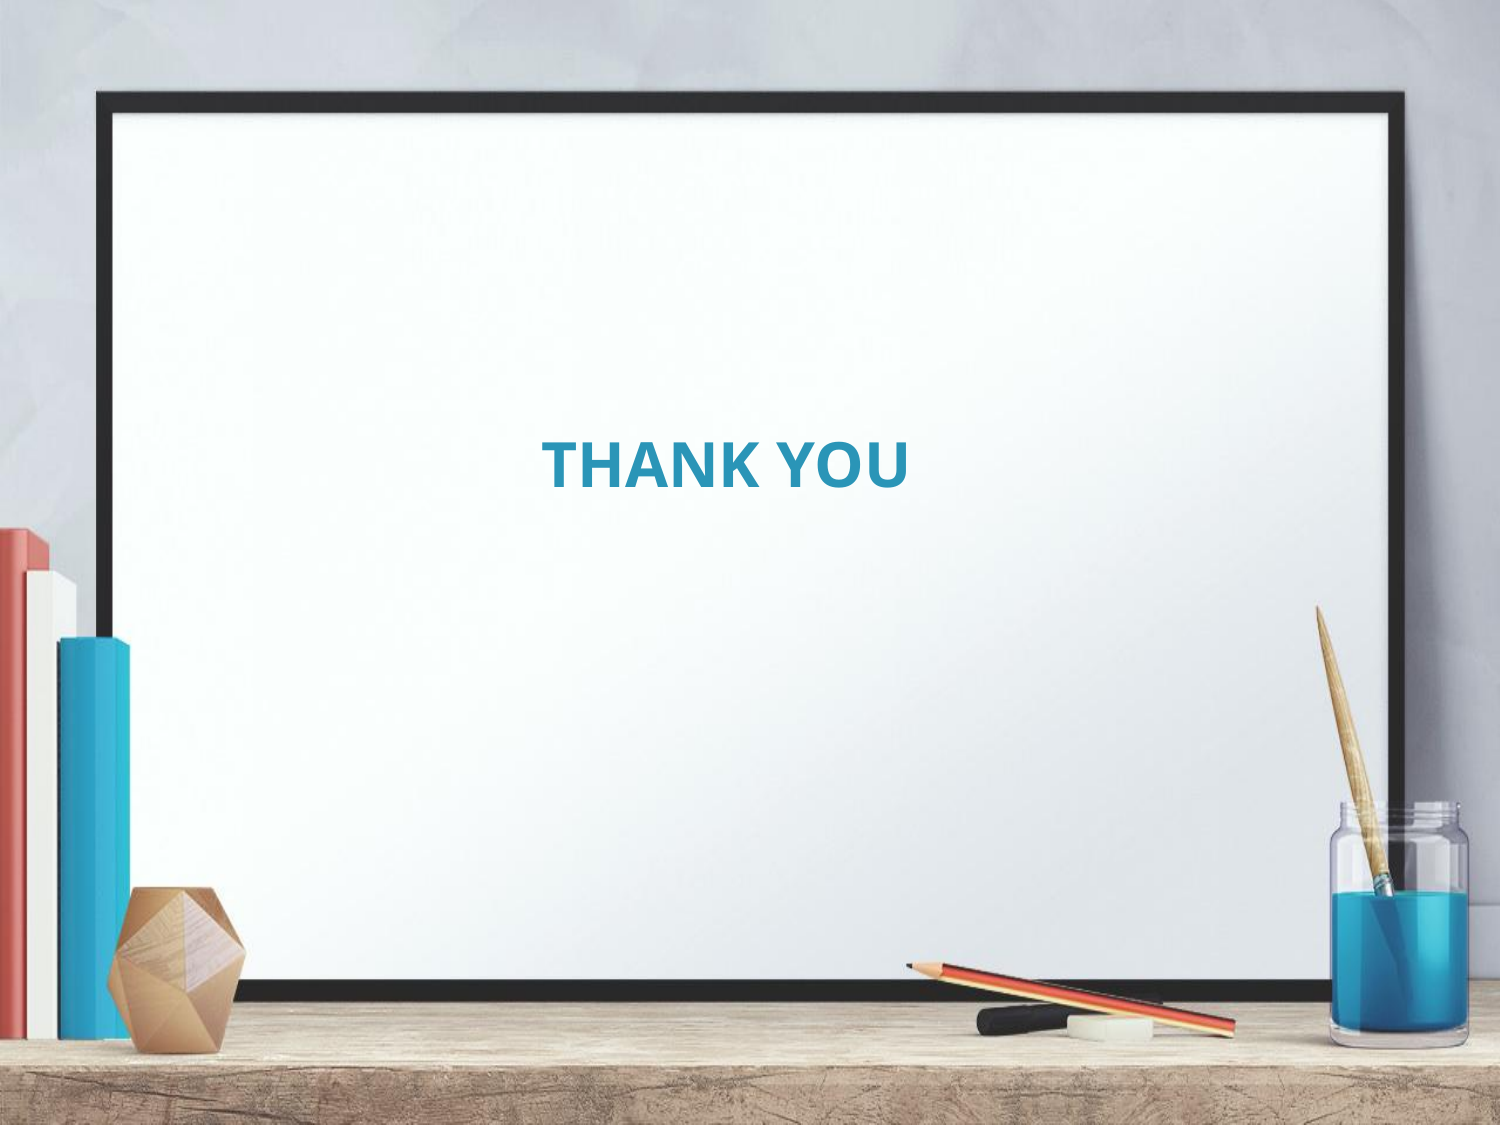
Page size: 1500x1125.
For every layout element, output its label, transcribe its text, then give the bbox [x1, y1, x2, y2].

picture [0, 0, 1500, 1125]
title THANK YOU [112, 410, 1388, 591]
